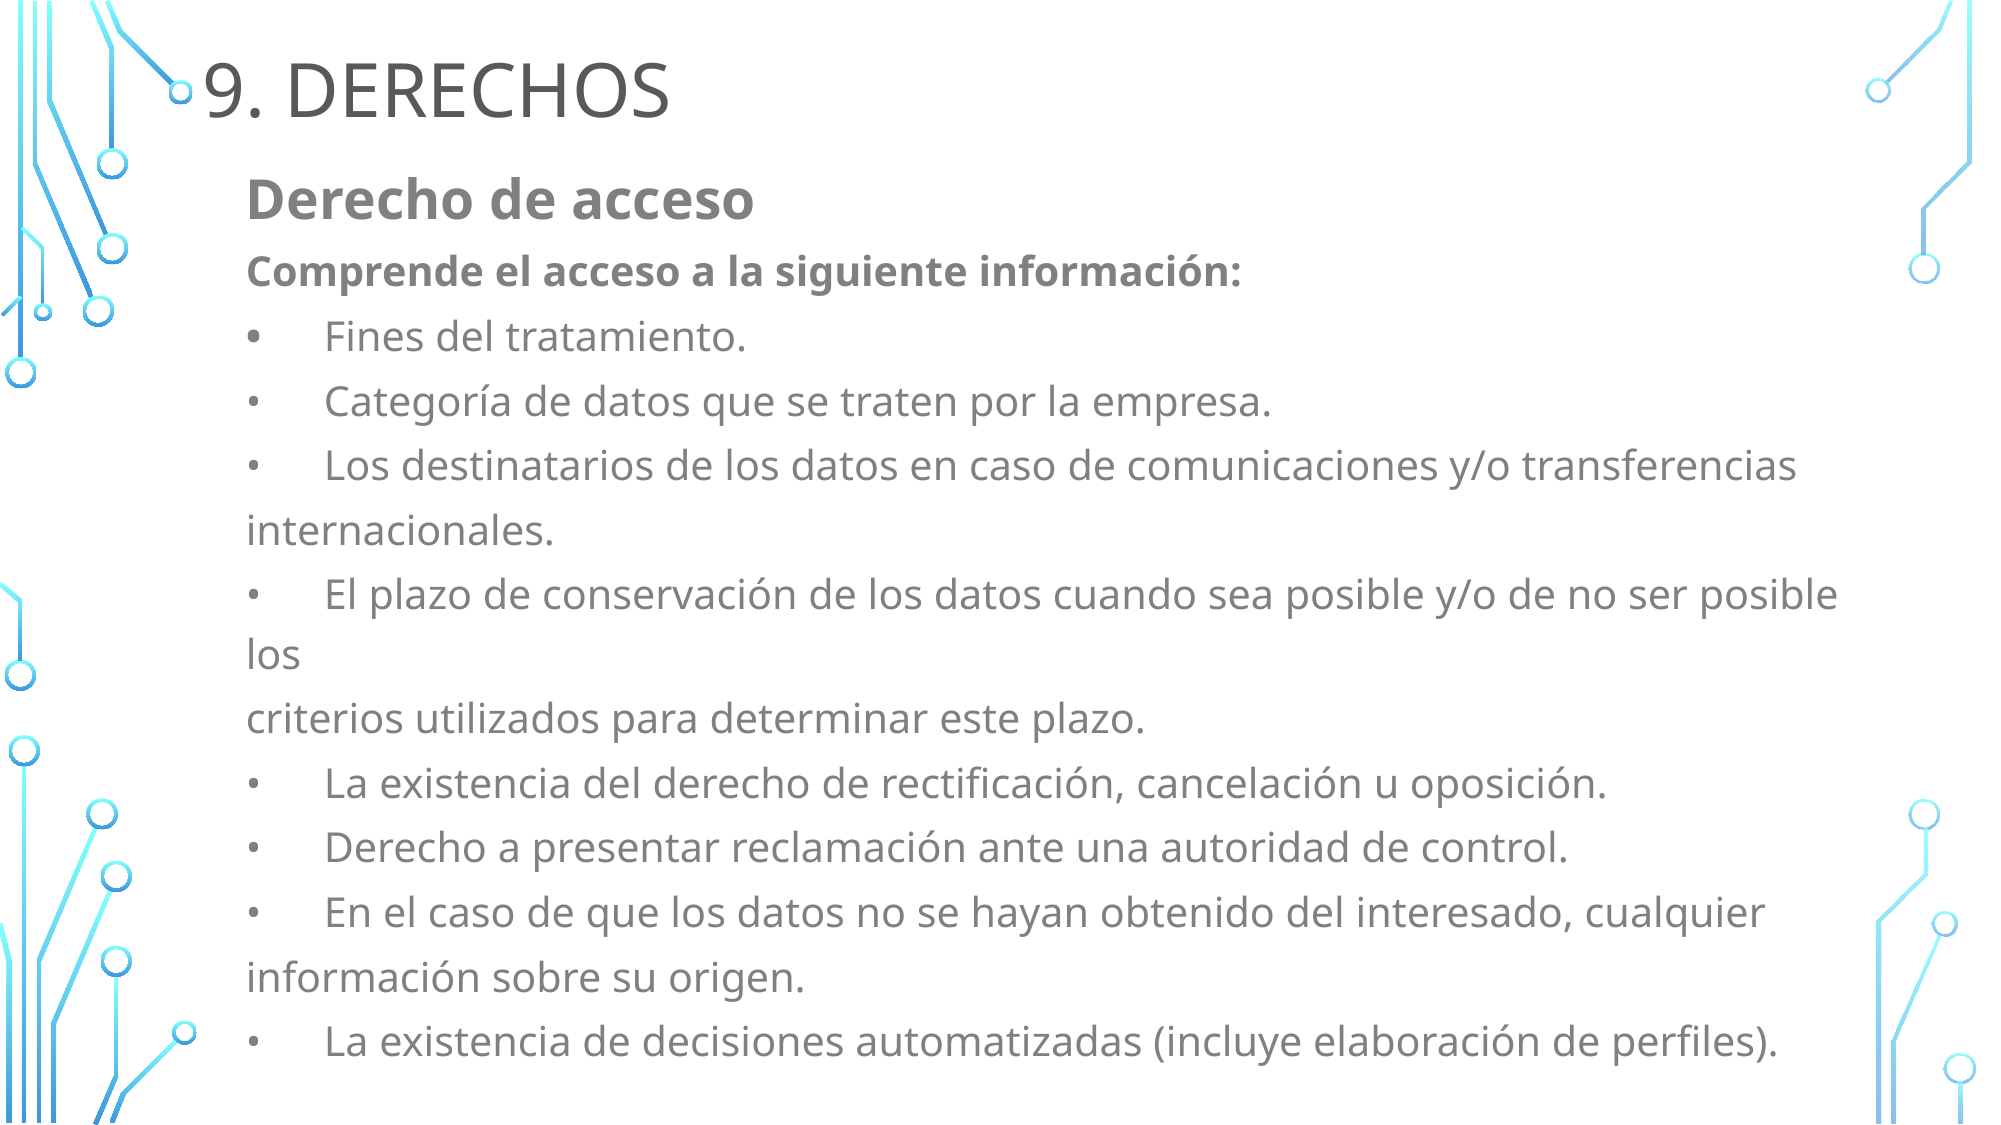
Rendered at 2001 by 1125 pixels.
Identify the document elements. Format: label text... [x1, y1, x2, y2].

title 9. derechos [187, 43, 1813, 143]
list Derecho de acceso Comprende el acceso a la siguiente información: • Fines del tratamiento. • Categoría de datos que se traten por la empresa. • Los destinatarios de los datos en caso de comunicaciones y/o transferencias internacionales. • El plazo de conservación de los datos cuando sea posible y/o de no ser posible los criterios utilizados para determinar este plazo. • La existencia del derecho de rectificación, cancelación u oposición. • Derecho a presentar reclamación ante una autoridad de control. • En el caso de que los datos no se hayan obtenido del interesado, cualquier información sobre su origen. • La existencia de decisiones automatizadas (incluye elaboración de perfiles). [159, 143, 1863, 1082]
